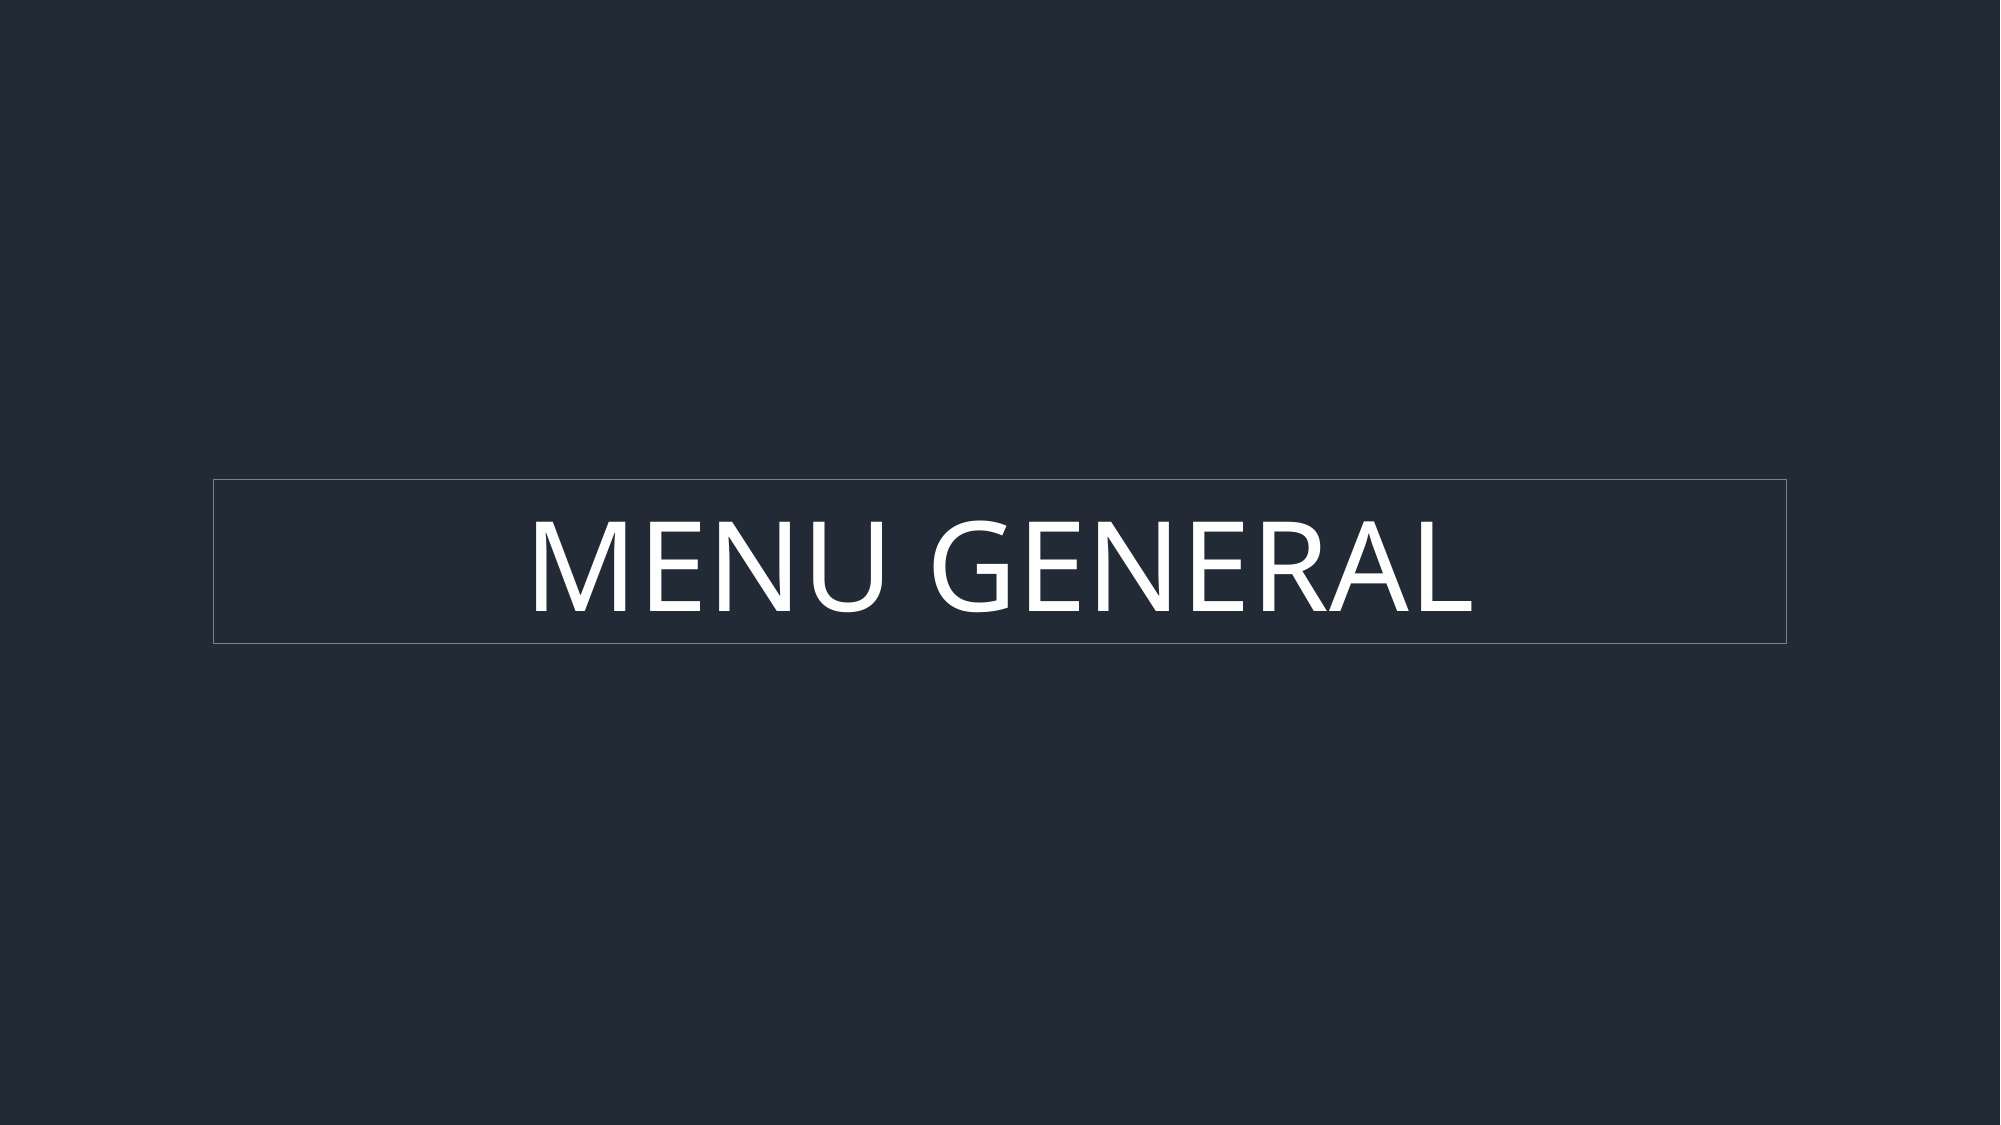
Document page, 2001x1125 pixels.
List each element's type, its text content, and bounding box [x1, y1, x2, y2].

text_box MENU GENERAL [213, 479, 1787, 644]
